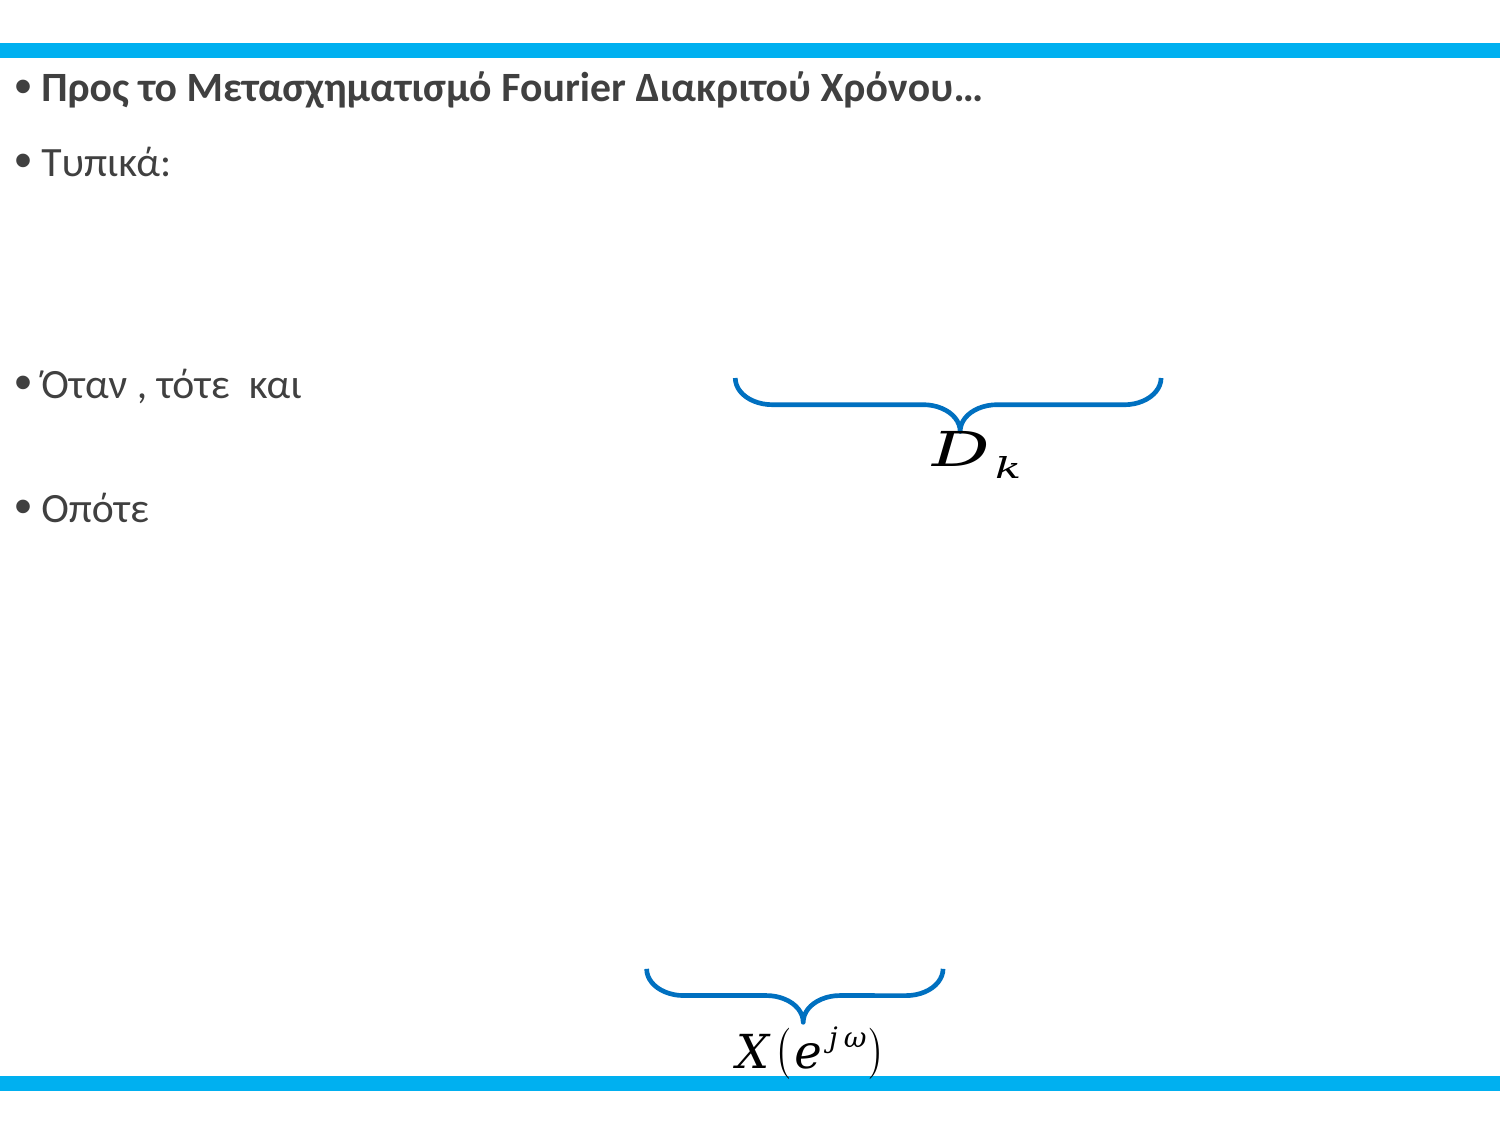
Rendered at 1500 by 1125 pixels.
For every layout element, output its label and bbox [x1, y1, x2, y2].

text_box [645, 968, 945, 1024]
text_box [0, 43, 1500, 58]
text_box [0, 1076, 1500, 1091]
text_box [734, 377, 1162, 485]
